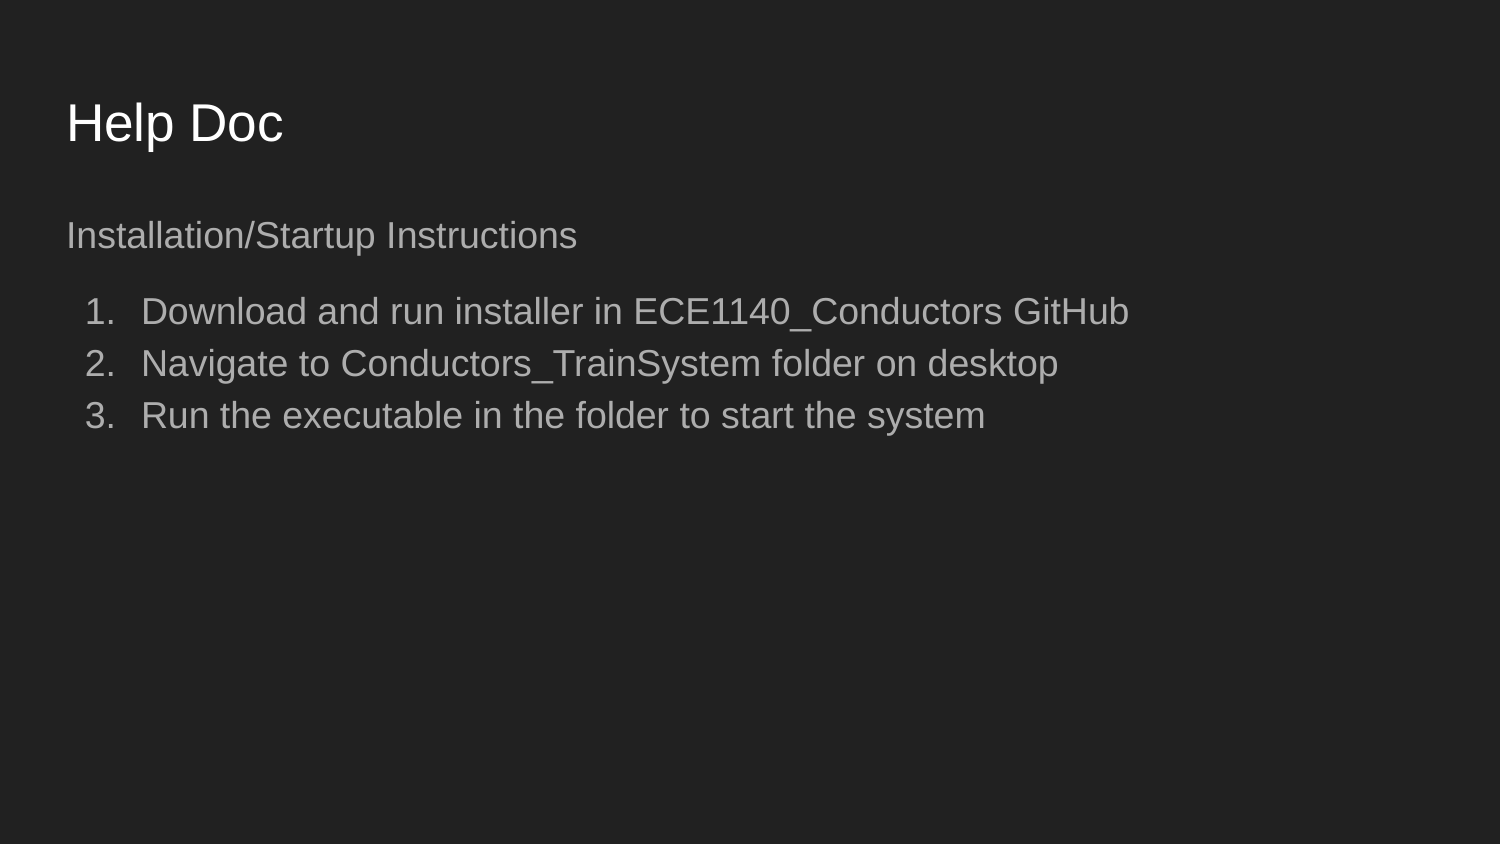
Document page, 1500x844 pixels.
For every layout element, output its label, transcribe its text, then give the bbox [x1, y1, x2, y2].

list Installation/Startup Instructions Download and run installer in ECE1140_Conductors GitHub Navigate to Conductors_TrainSystem folder on desktop Run the executable in the folder to start the system [51, 189, 1449, 750]
title Help Doc [51, 72, 1449, 167]
